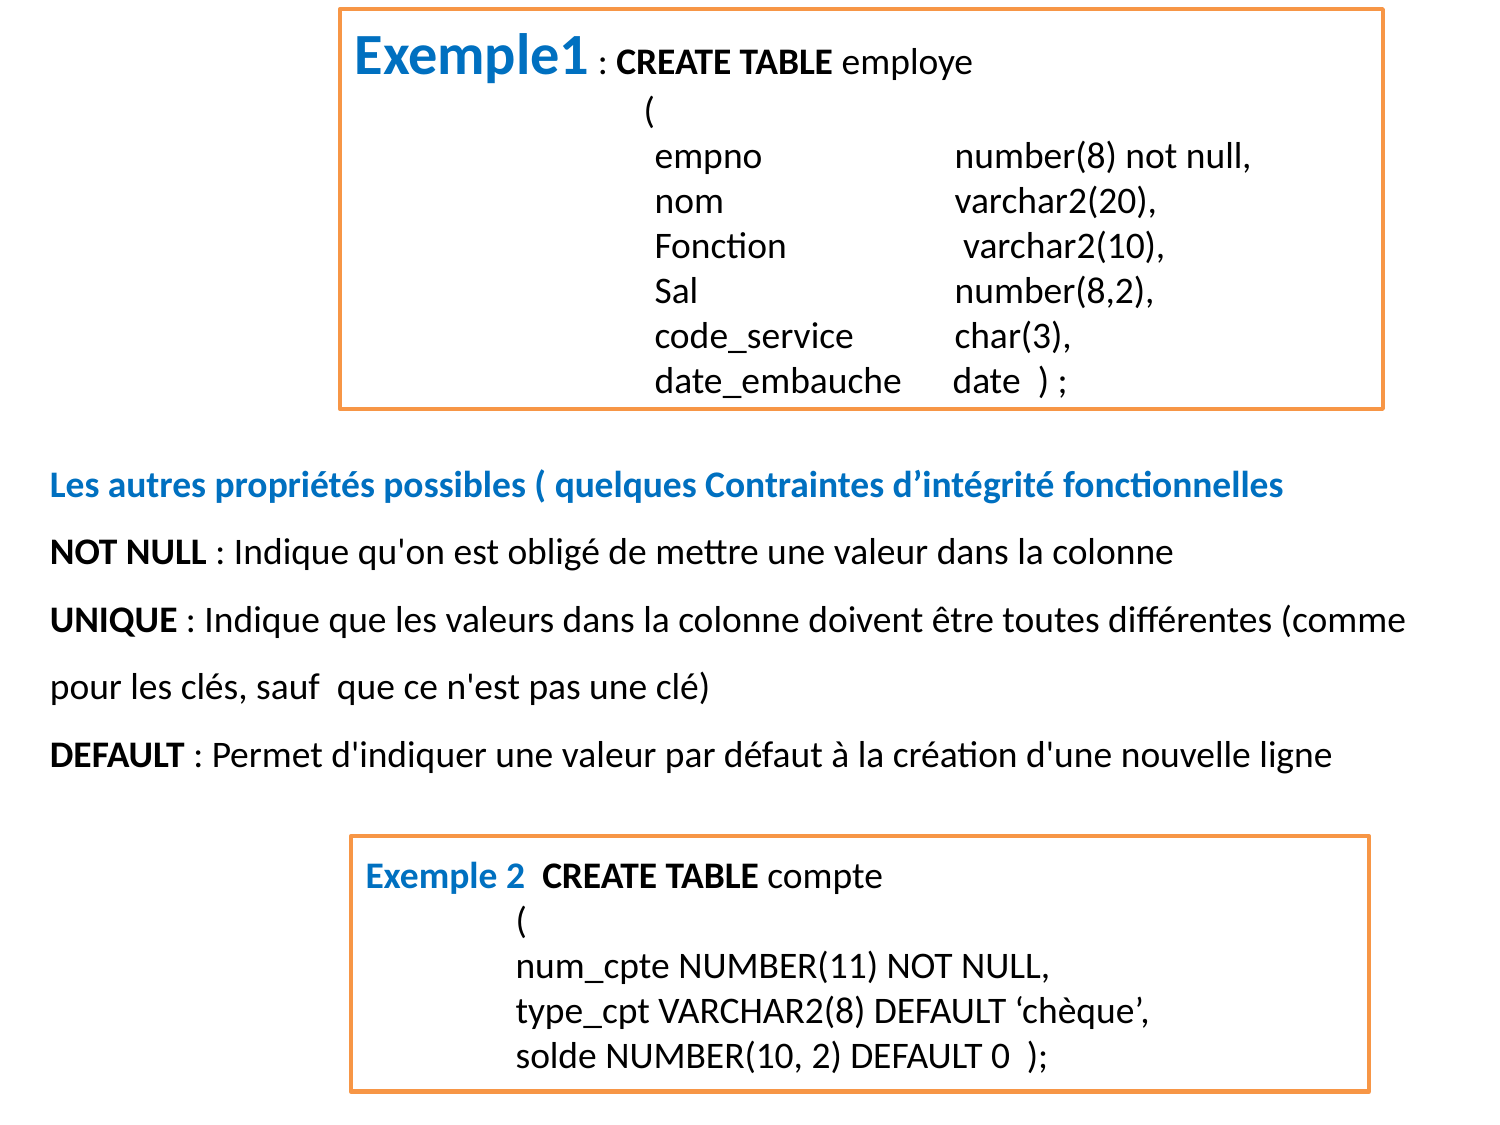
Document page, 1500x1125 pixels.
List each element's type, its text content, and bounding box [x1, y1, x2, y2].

text_box Exemple 2 CREATE TABLE compte ( num_cpte NUMBER(11) NOT NULL, type_cpt VARCHAR2(8) DEFAULT ‘chèque’, solde NUMBER(10, 2) DEFAULT 0 ); [349, 834, 1371, 1094]
text_box Exemple1 : CREATE TABLE employe ( empno number(8) not null, nom varchar2(20), Fonction varchar2(10), Sal number(8,2), code_service char(3), date_embauche date ) ; [338, 7, 1385, 411]
text_box Les autres propriétés possibles ( quelques Contraintes d’intégrité fonctionnelles NOT NULL : Indique qu'on est obligé de mettre une valeur dans la colonne UNIQUE : Indique que les valeurs dans la colonne doivent être toutes différentes (comme pour les clés, sauf que ce n'est pas une clé) DEFAULT : Permet d'indiquer une valeur par défaut à la création d'une nouvelle ligne [35, 429, 1447, 850]
